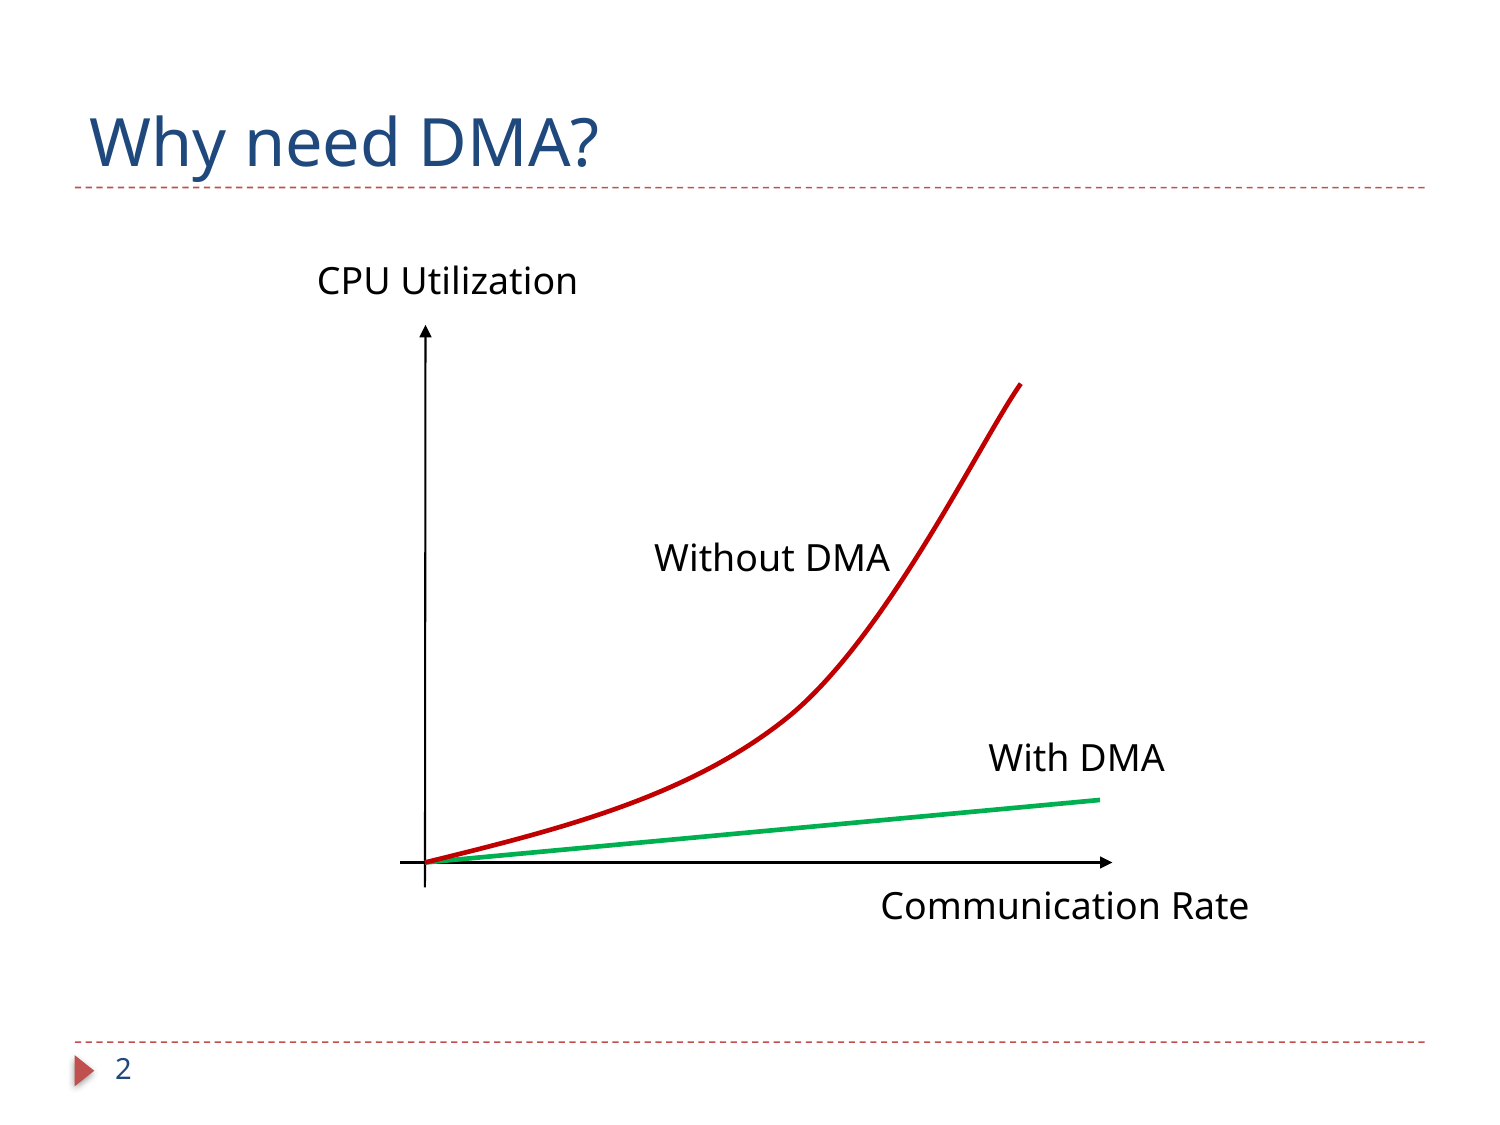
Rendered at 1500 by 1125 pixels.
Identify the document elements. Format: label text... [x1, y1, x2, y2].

text_box CPU Utilization [302, 249, 594, 309]
slide_number 2 [100, 1042, 426, 1103]
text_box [424, 799, 1101, 863]
text_box Communication Rate [865, 874, 1265, 935]
text_box [503, 586, 900, 799]
text_box Without DMA [639, 526, 906, 586]
title Why need DMA? [75, 24, 1425, 188]
text_box [843, 382, 1023, 577]
text_box With DMA [973, 726, 1180, 787]
